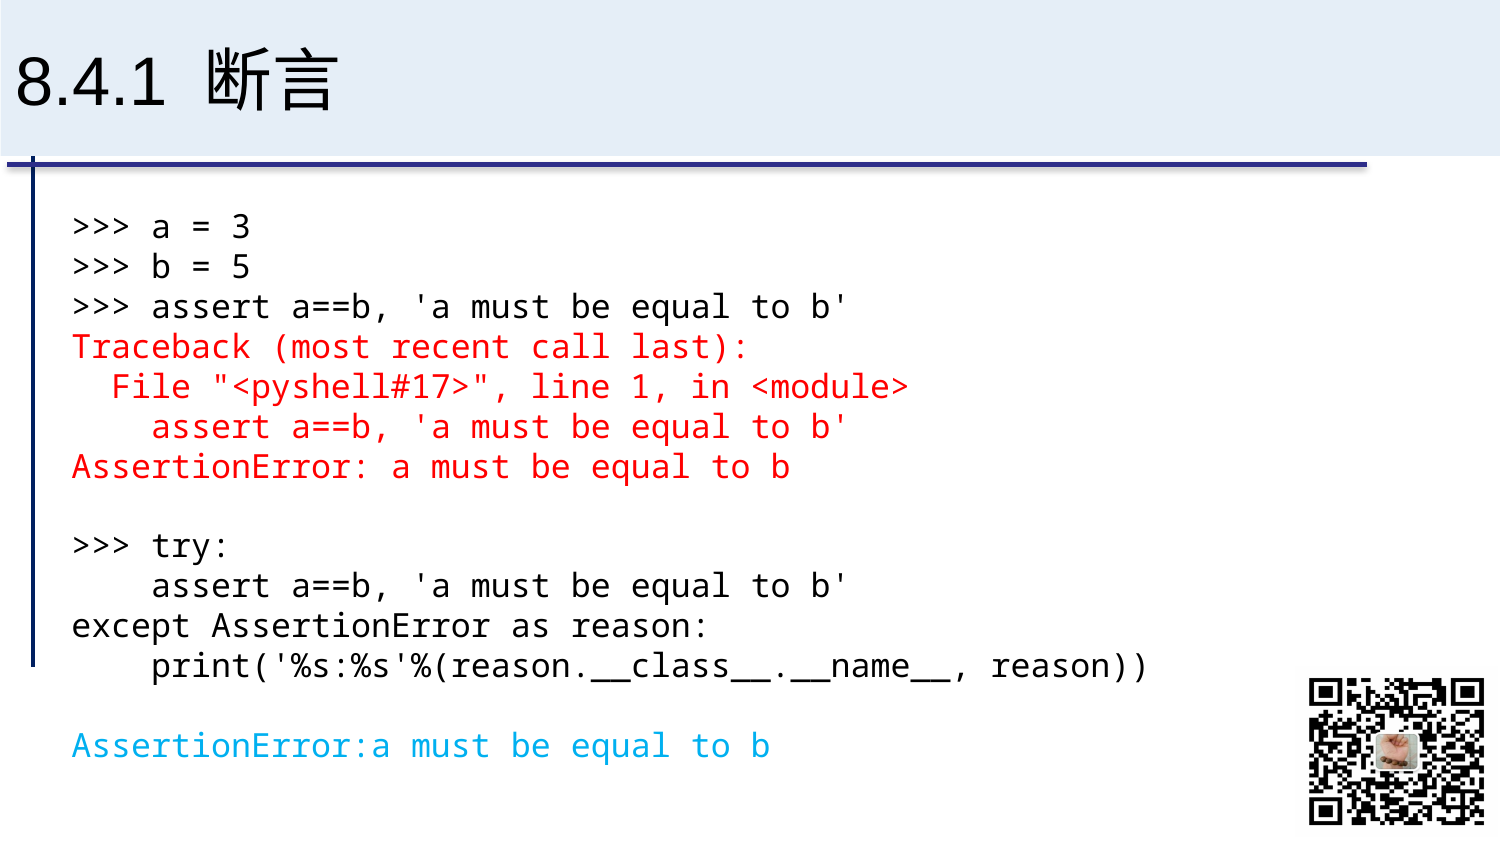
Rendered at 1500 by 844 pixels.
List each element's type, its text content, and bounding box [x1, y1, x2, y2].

picture [1295, 666, 1498, 837]
list >>> a = 3 >>> b = 5 >>> assert a==b, 'a must be equal to b' Traceback (most recent call last): File "<pyshell#17>", line 1, in <module> assert a==b, 'a must be equal to b' AssertionError: a must be equal to b >>> try: assert a==b, 'a must be equal to b' except AssertionError as reason: print('%s:%s'%(reason.__class__.__name__, reason)) AssertionError:a must be equal to b [56, 197, 1257, 756]
title 8.4.1 断言 [0, 0, 1500, 157]
